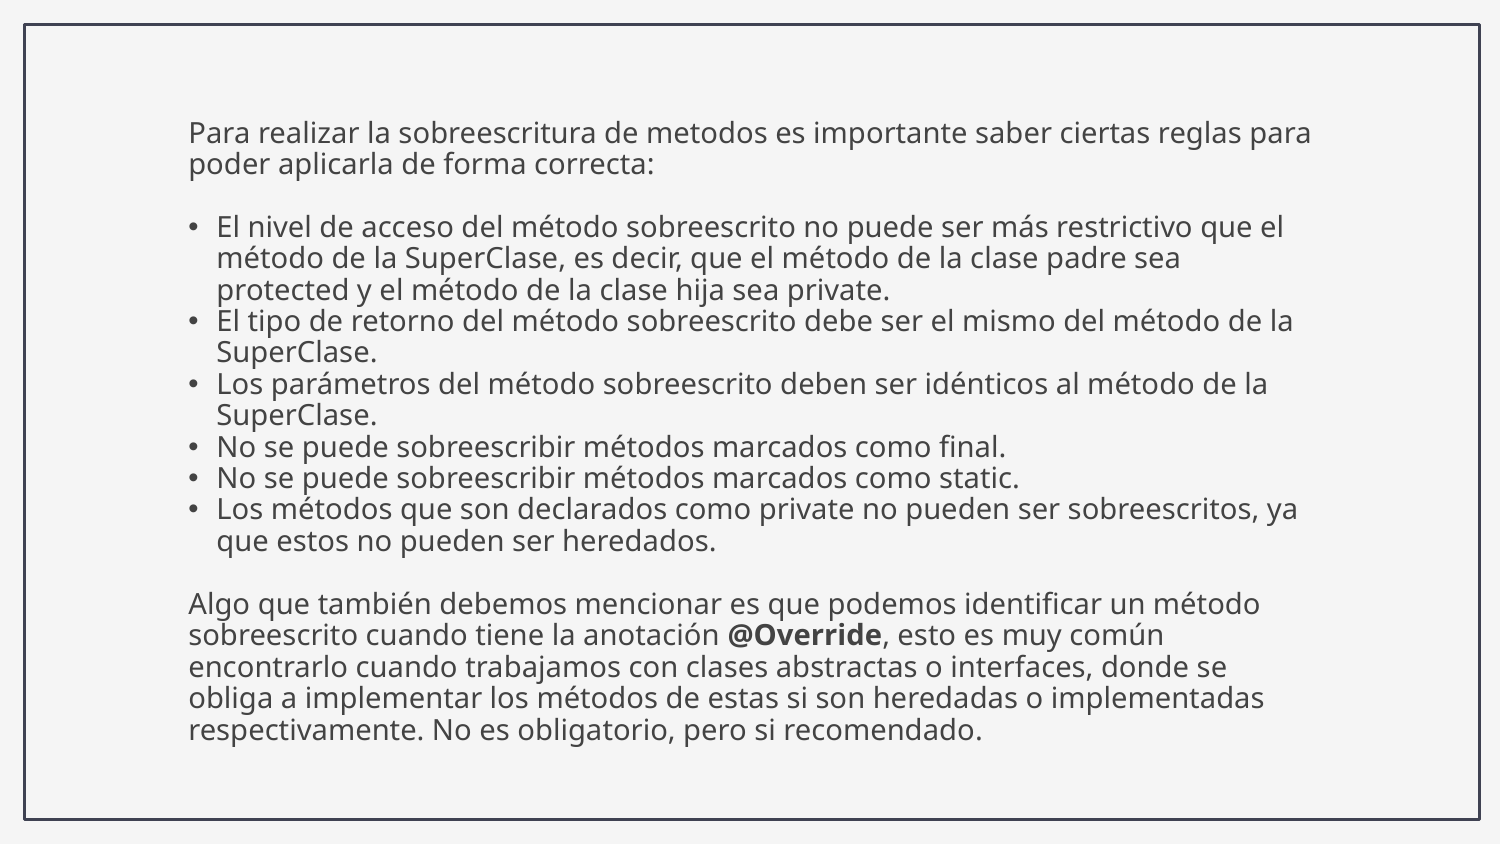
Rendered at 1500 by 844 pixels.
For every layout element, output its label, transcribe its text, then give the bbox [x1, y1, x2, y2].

list Para realizar la sobreescritura de metodos es importante saber ciertas reglas para poder aplicarla de forma correcta: El nivel de acceso del método sobreescrito no puede ser más restrictivo que el método de la SuperClase, es decir, que el método de la clase padre sea protected y el método de la clase hija sea private. El tipo de retorno del método sobreescrito debe ser el mismo del método de la SuperClase. Los parámetros del método sobreescrito deben ser idénticos al método de la SuperClase. No se puede sobreescribir métodos marcados como final. No se puede sobreescribir métodos marcados como static. Los métodos que son declarados como private no pueden ser sobreescritos, ya que estos no pueden ser heredados. Algo que también debemos mencionar es que podemos identificar un método sobreescrito cuando tiene la anotación @Override, esto es muy común encontrarlo cuando trabajamos con clases abstractas o interfaces, donde se obliga a implementar los métodos de estas si son heredadas o implementadas respectivamente. No es obligatorio, pero si recomendado. [154, 102, 1335, 754]
